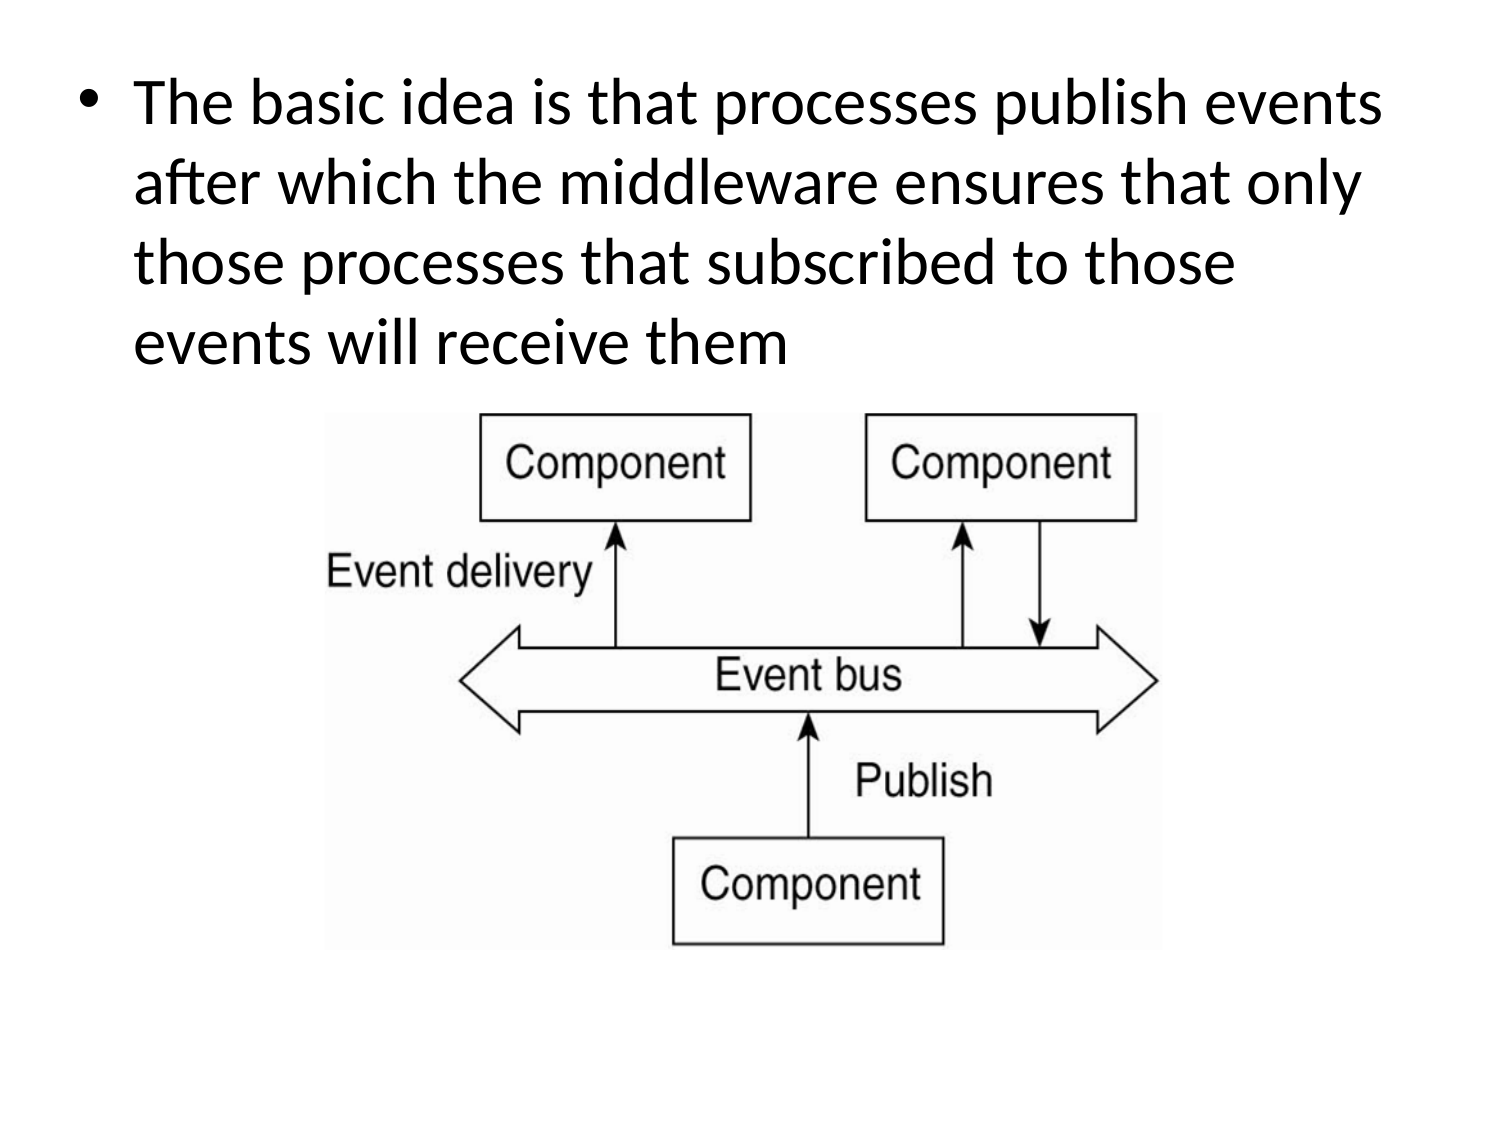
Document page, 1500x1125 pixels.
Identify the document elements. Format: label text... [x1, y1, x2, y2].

list The basic idea is that processes publish events after which the middleware ensures that only those processes that subscribed to those events will receive them [62, 50, 1425, 1063]
picture [324, 412, 1163, 951]
